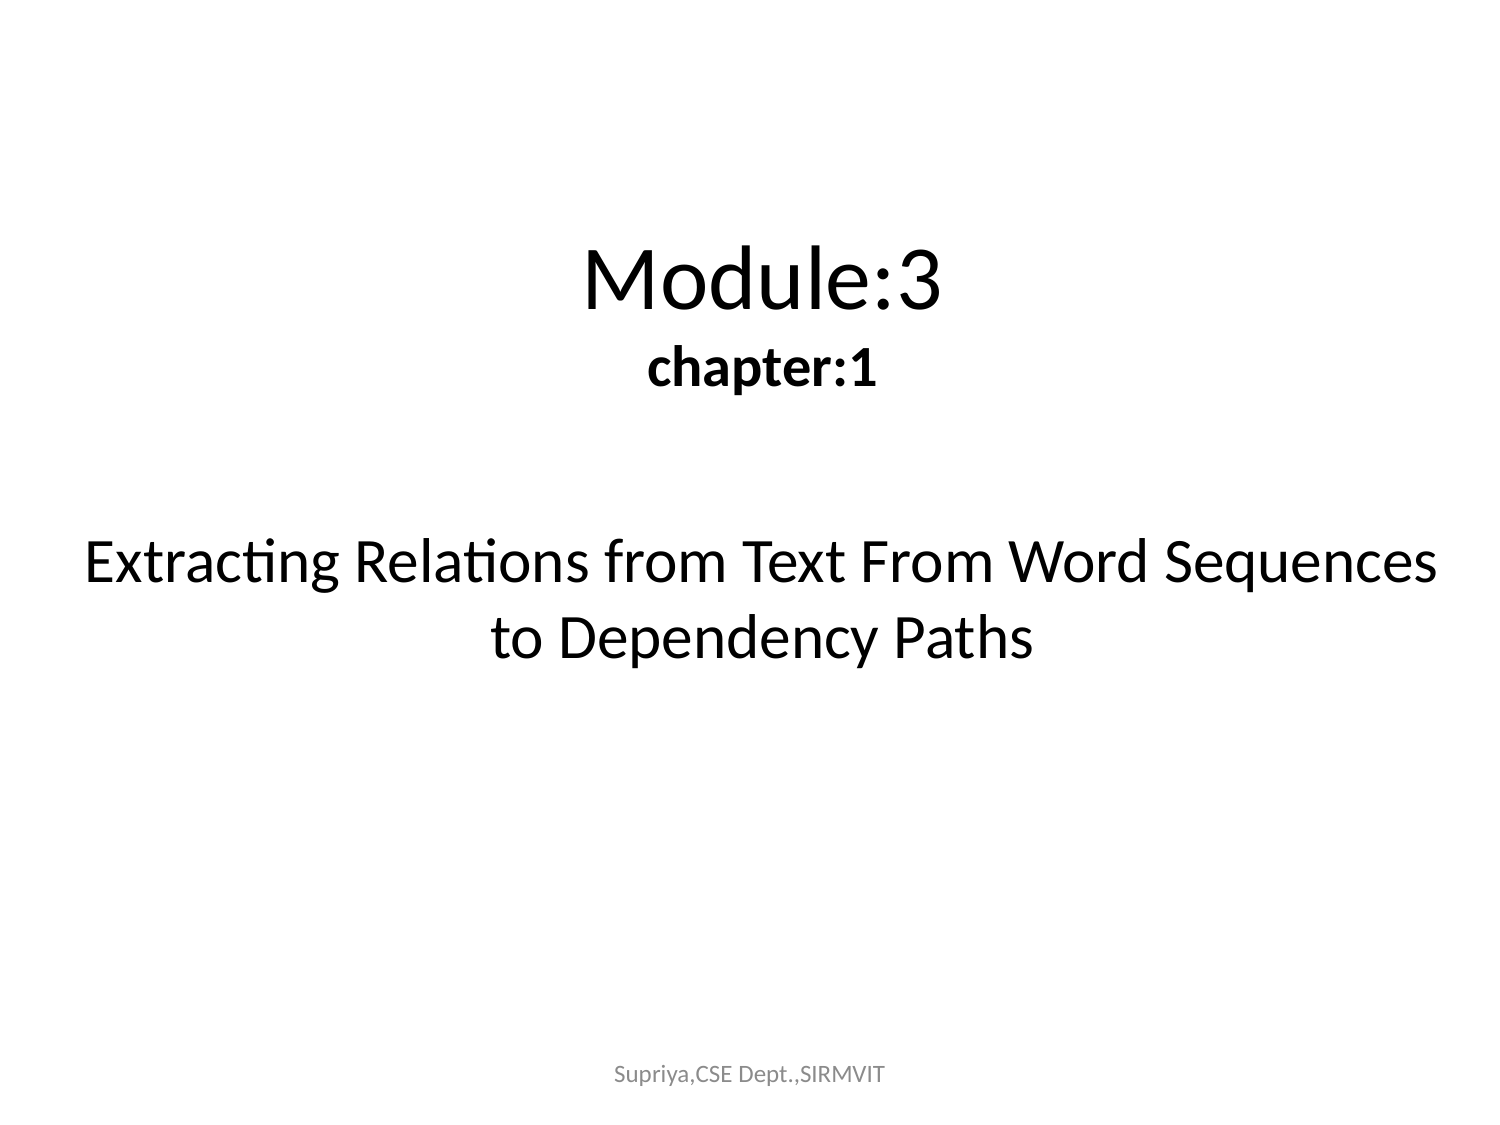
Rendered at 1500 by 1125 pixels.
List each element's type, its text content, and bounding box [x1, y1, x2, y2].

title Module:3 chapter:1 [125, 187, 1400, 425]
footer Supriya,CSE Dept.,SIRMVIT [512, 1042, 988, 1103]
subtitle Extracting Relations from Text From Word Sequences to Dependency Paths [50, 425, 1475, 713]
